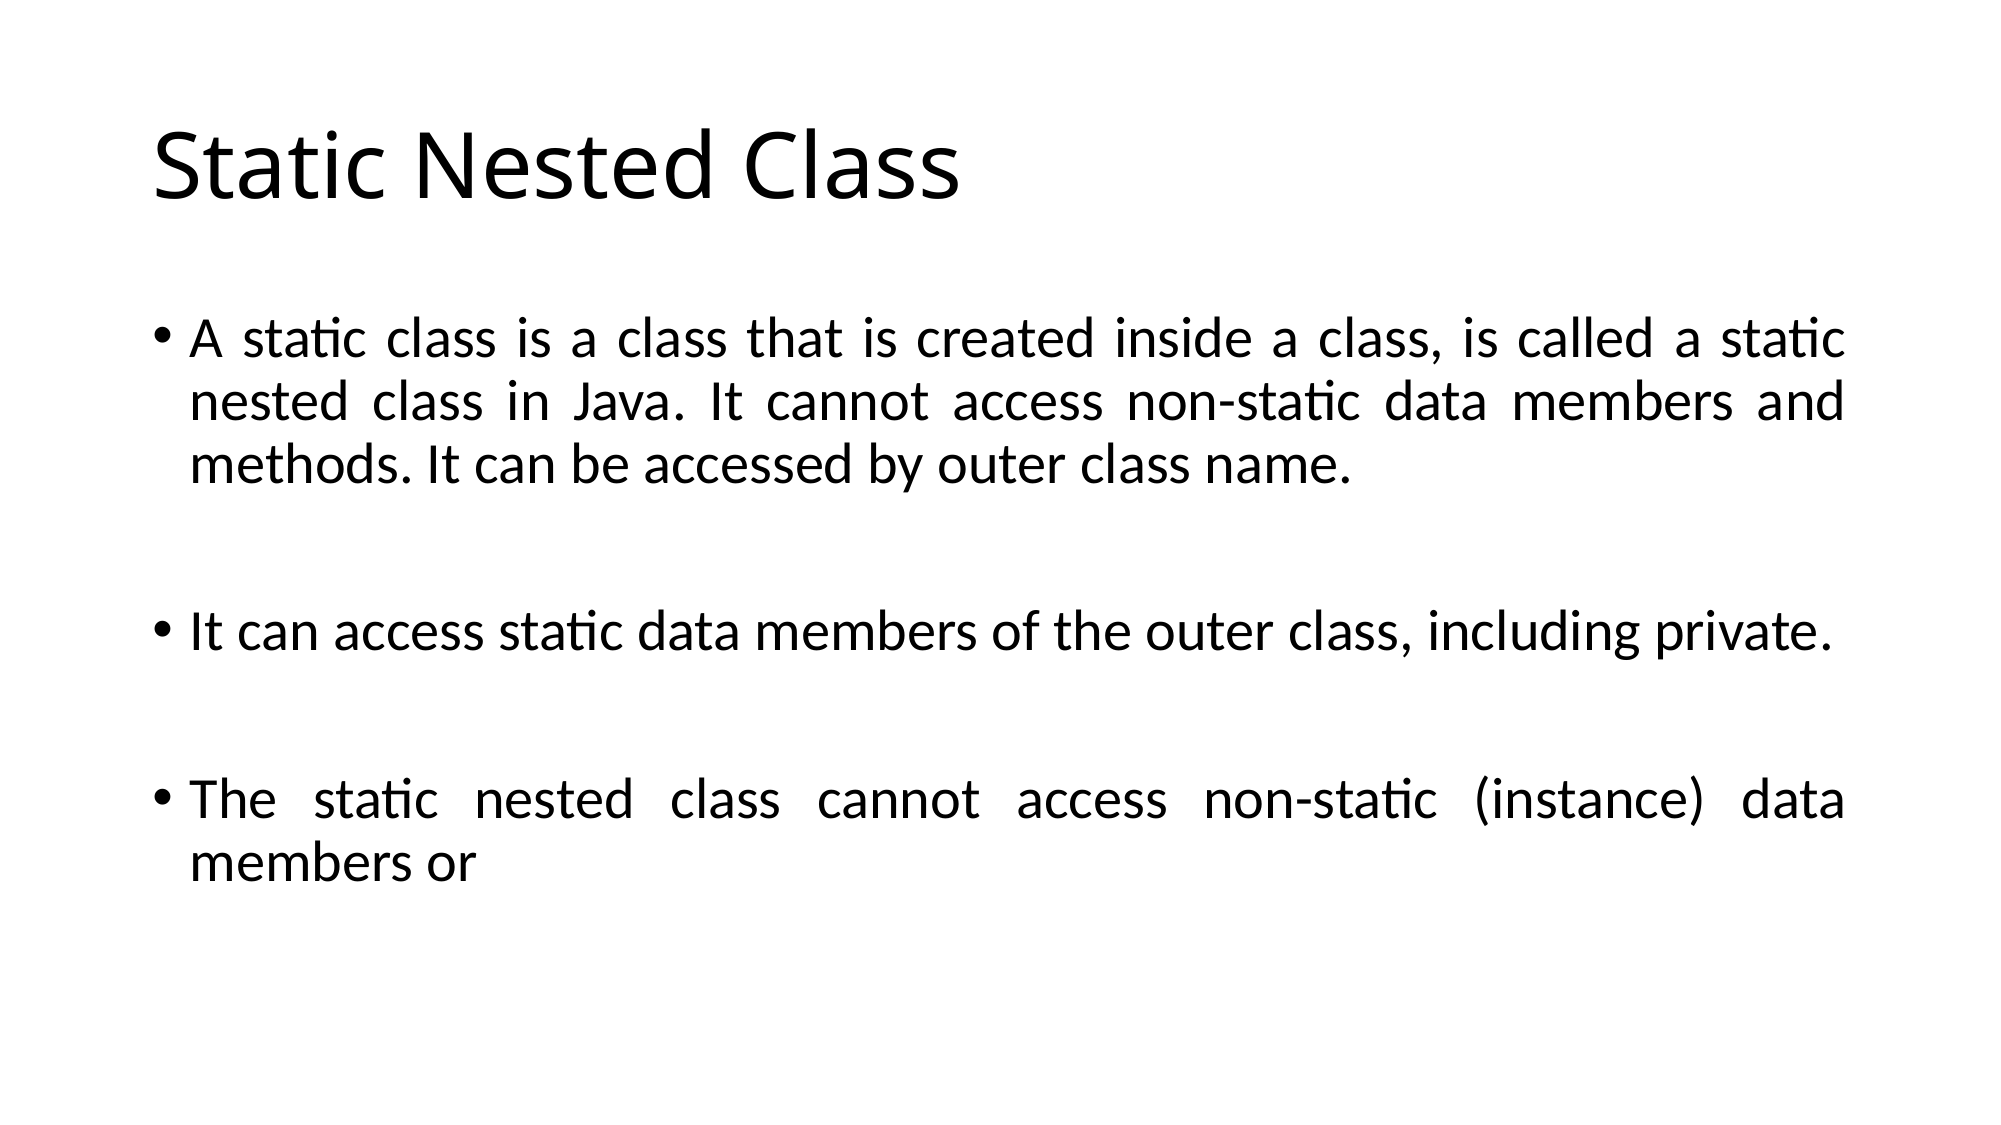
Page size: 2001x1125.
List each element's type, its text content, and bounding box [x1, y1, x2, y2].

list A static class is a class that is created inside a class, is called a static nested class in Java. It cannot access non-static data members and methods. It can be accessed by outer class name. It can access static data members of the outer class, including private. The static nested class cannot access non-static (instance) data members or [137, 299, 1863, 1014]
title Static Nested Class [137, 59, 1863, 278]
